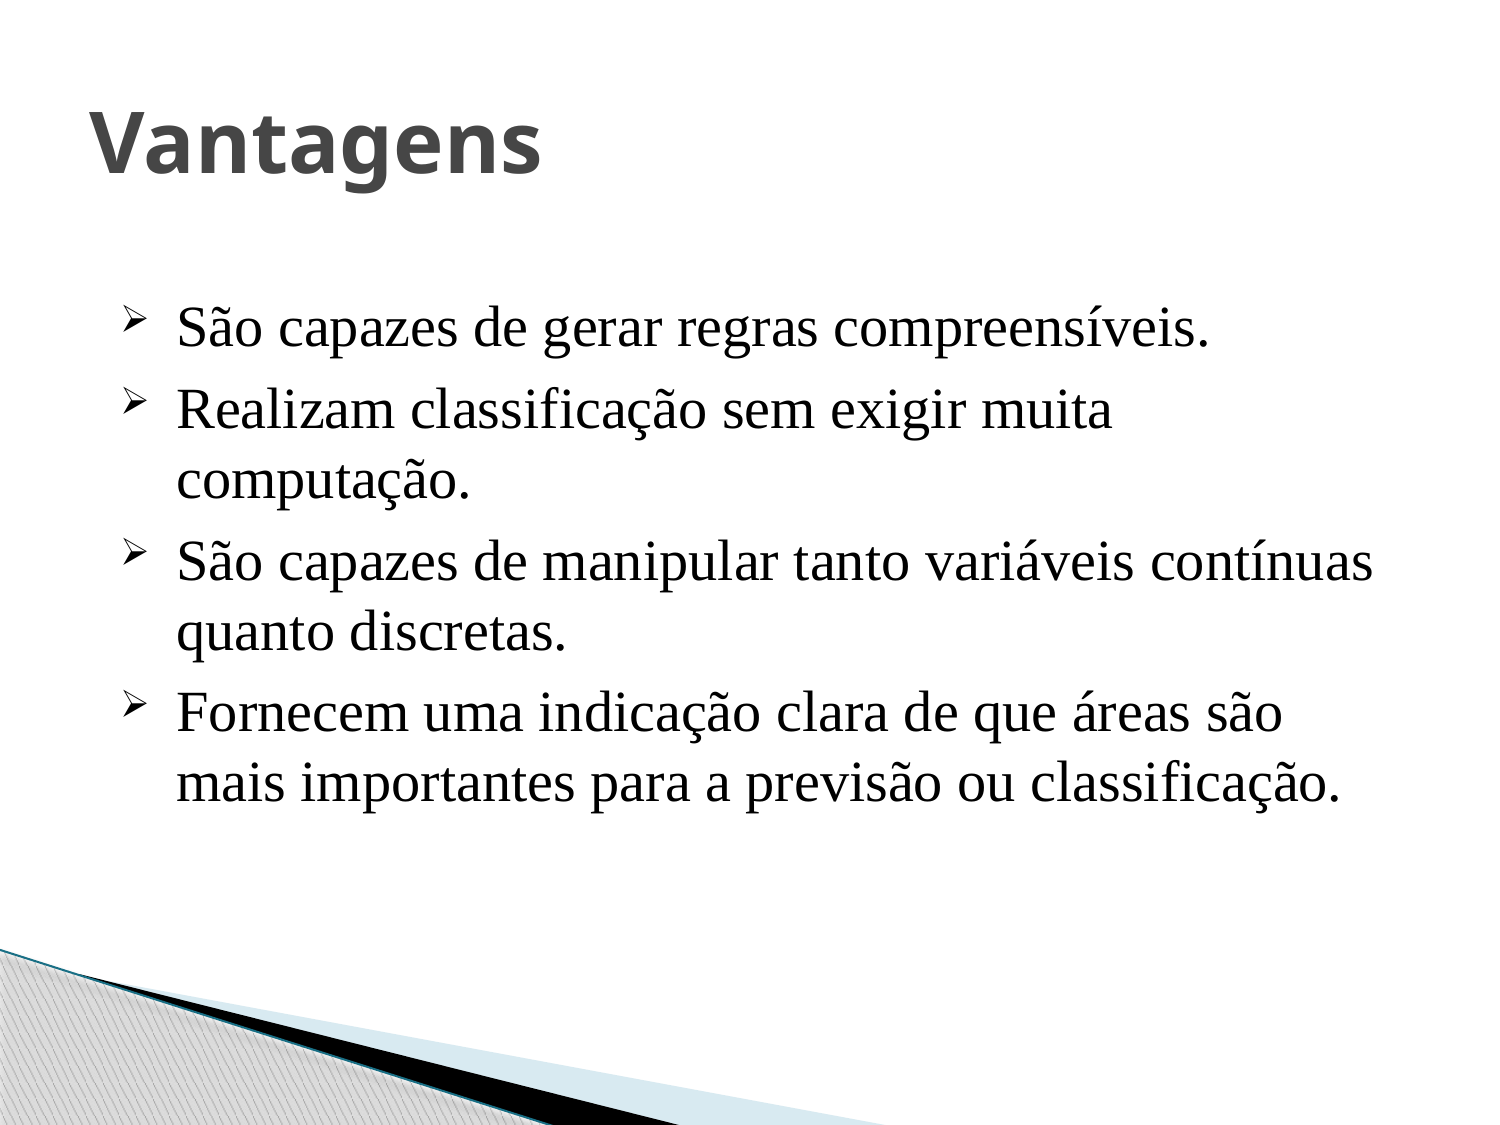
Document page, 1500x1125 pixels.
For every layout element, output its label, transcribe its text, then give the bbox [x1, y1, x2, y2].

text_box São capazes de gerar regras compreensíveis. Realizam classificação sem exigir muita computação. São capazes de manipular tanto variáveis contínuas quanto discretas. Fornecem uma indicação clara de que áreas são mais importantes para a previsão ou classificação. [105, 281, 1395, 821]
title Vantagens [75, 45, 1425, 233]
